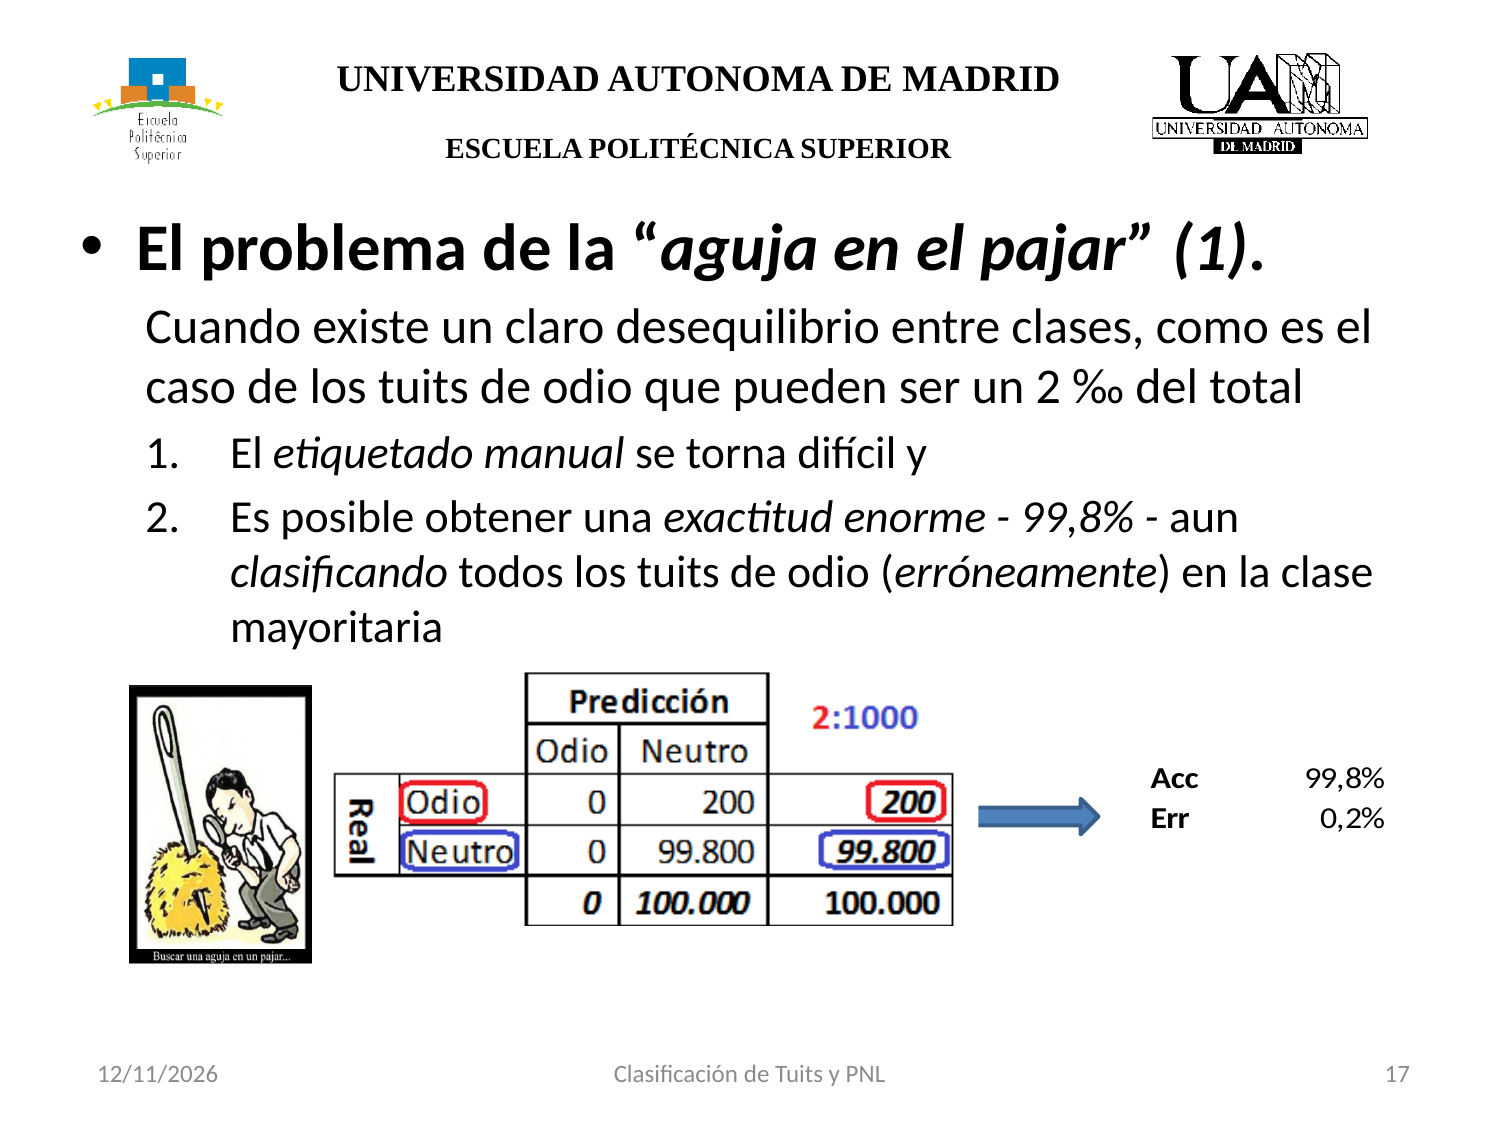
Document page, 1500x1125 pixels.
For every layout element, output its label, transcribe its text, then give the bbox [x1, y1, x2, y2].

picture [322, 671, 979, 927]
text_box [983, 805, 1016, 828]
footer Clasificación de Tuits y PNL [512, 1042, 988, 1103]
picture [93, 58, 223, 164]
picture [1021, 760, 1393, 845]
slide_number 17 [1074, 1042, 1425, 1103]
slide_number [82, 1042, 432, 1103]
picture [129, 685, 312, 964]
list El problema de la “aguja en el pajar” (1). Cuando existe un claro desequilibrio entre clases, como es el caso de los tuits de odio que pueden ser un 2 ‰ del total El etiquetado manual se torna difícil y Es posible obtener una exactitud enorme - 99,8% - aun clasificando todos los tuits de odio (erróneamente) en la clase mayoritaria [64, 196, 1416, 939]
picture [153, 75, 163, 84]
picture [1148, 46, 1372, 164]
